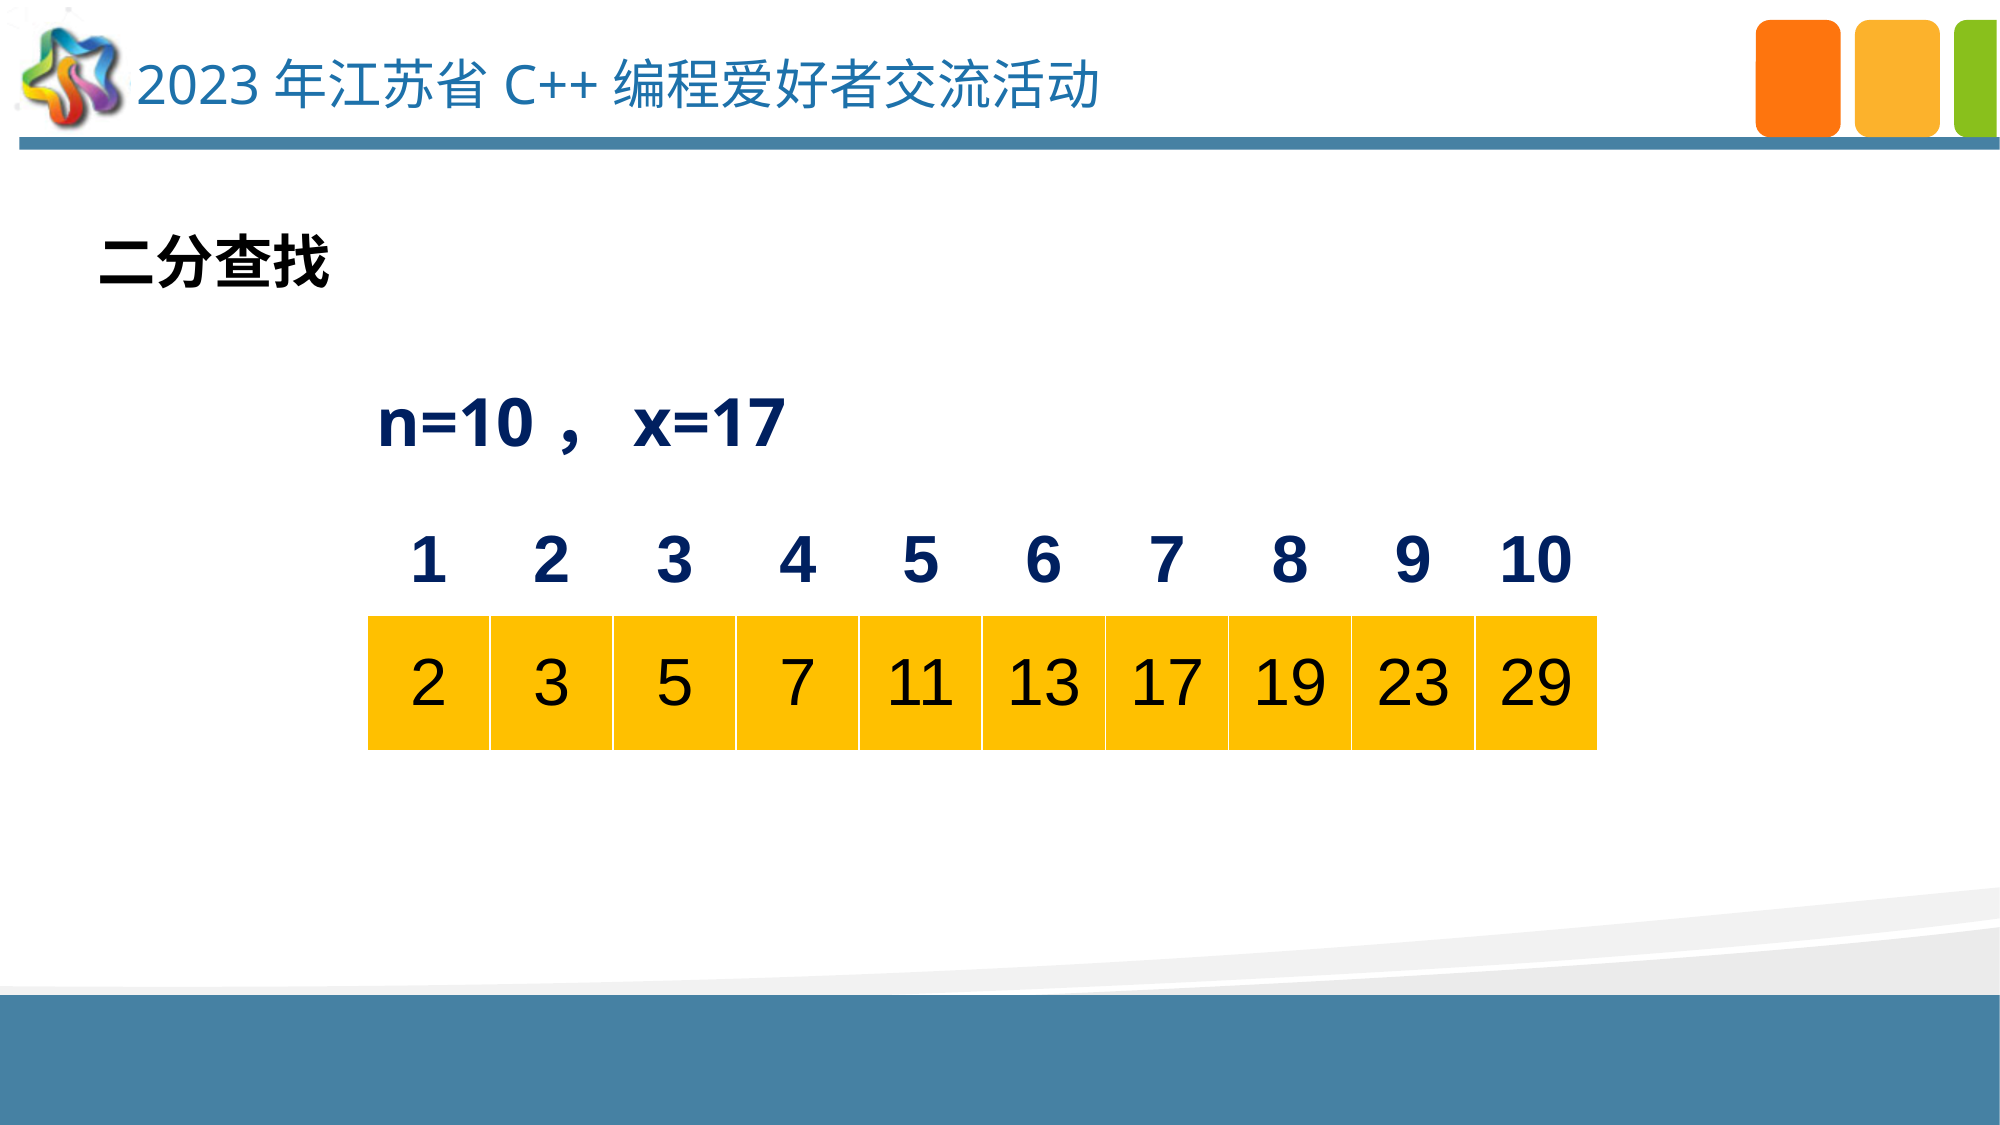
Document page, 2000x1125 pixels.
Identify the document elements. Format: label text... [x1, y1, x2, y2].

table_cell 13 [983, 616, 1105, 750]
table_cell 2 [368, 616, 489, 750]
table_cell 23 [1352, 616, 1474, 750]
picture [7, 7, 131, 138]
table_cell 3 [491, 616, 612, 750]
table_cell 7 [737, 616, 858, 750]
table_header 3 [614, 506, 735, 610]
table_cell 17 [1106, 616, 1228, 750]
table_header 9 [1352, 506, 1474, 610]
text_box n=10，x=17 [361, 372, 948, 468]
table_header 10 [1476, 506, 1597, 610]
table_header 8 [1229, 506, 1351, 610]
table_cell 5 [614, 616, 735, 750]
table_header 4 [737, 506, 858, 610]
table_cell 11 [860, 616, 981, 750]
table_header 6 [983, 506, 1105, 610]
table_cell 19 [1229, 616, 1351, 750]
table_header 1 [368, 506, 489, 610]
table_cell 29 [1476, 616, 1597, 750]
title 二分查找 [82, 147, 1683, 351]
table_header 7 [1106, 506, 1228, 610]
table_header 5 [860, 506, 981, 610]
table_header 2 [491, 506, 612, 610]
